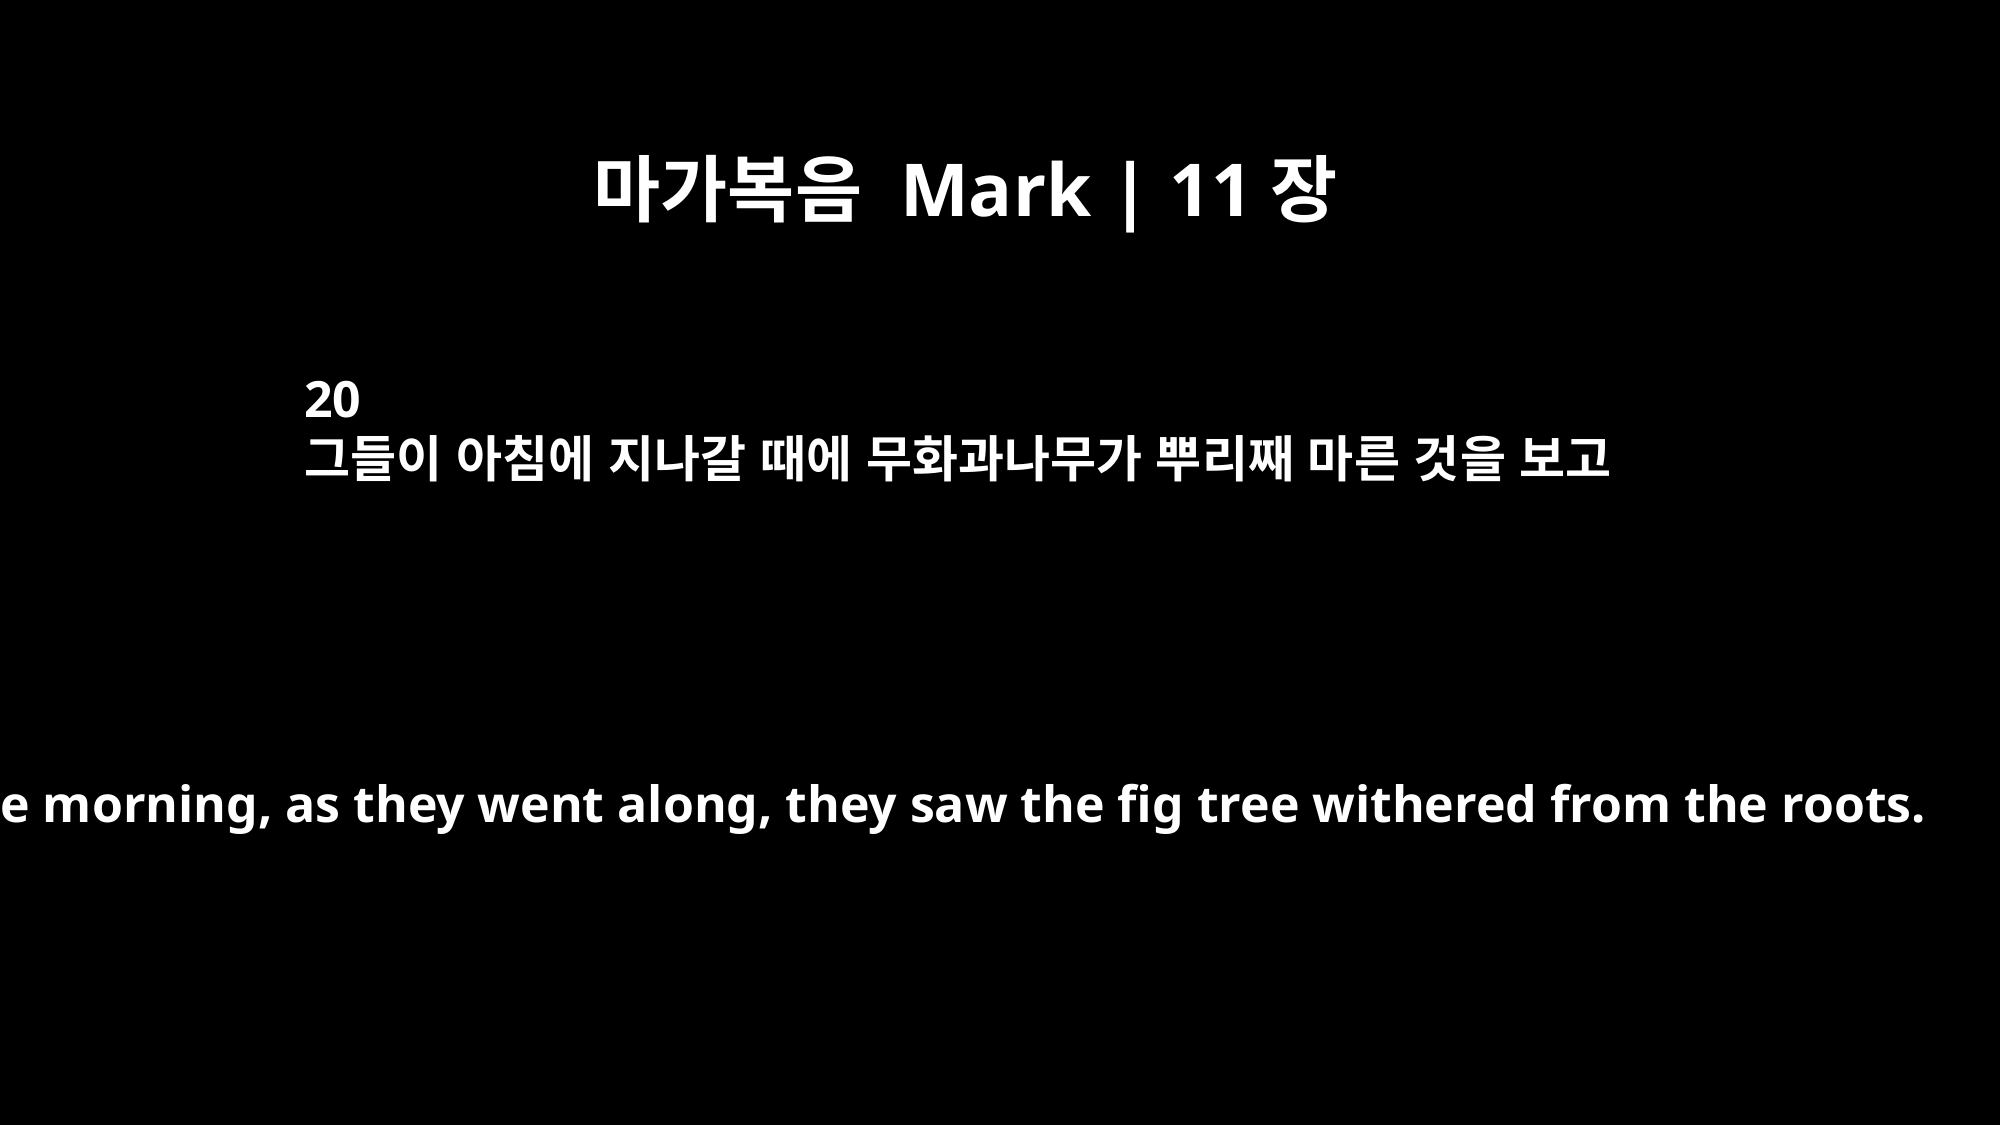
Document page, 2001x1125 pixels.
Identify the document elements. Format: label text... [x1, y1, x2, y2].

text_box 마가복음 Mark | 11장 [578, 136, 1354, 239]
text_box In the morning, as they went along, they saw the fig tree withered from the roots. [0, 764, 1942, 840]
text_box 20 그들이 아침에 지나갈 때에 무화과나무가 뿌리째 마른 것을 보고 [289, 359, 1628, 495]
